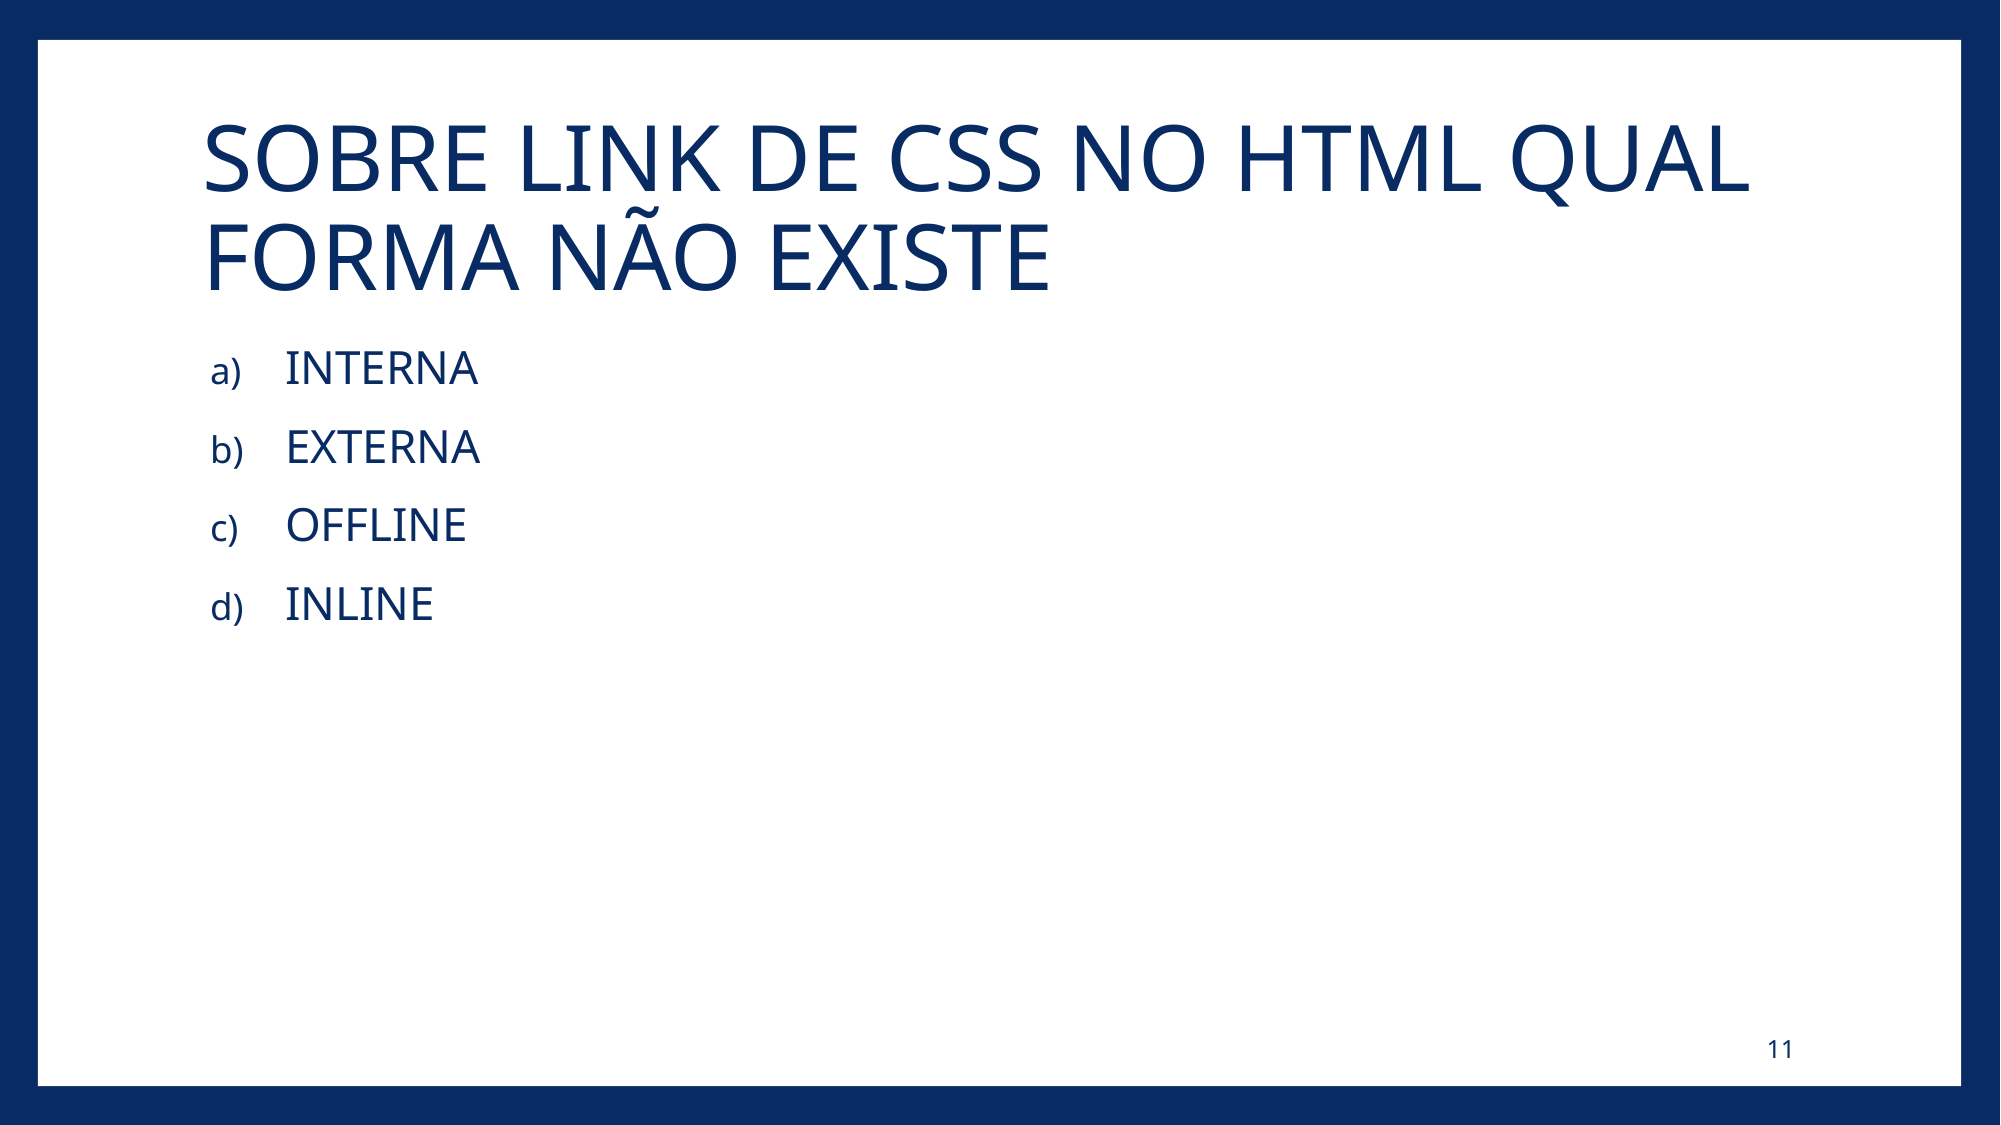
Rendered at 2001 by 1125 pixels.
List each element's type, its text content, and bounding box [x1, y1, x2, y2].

slide_number 11 [1530, 1020, 1811, 1081]
list INTERNA EXTERNA OFFLINE INLINE [187, 337, 1808, 1000]
title SOBRE LINK DE CSS NO HTML QUAL FORMA NÃO EXISTE [187, 99, 1808, 323]
